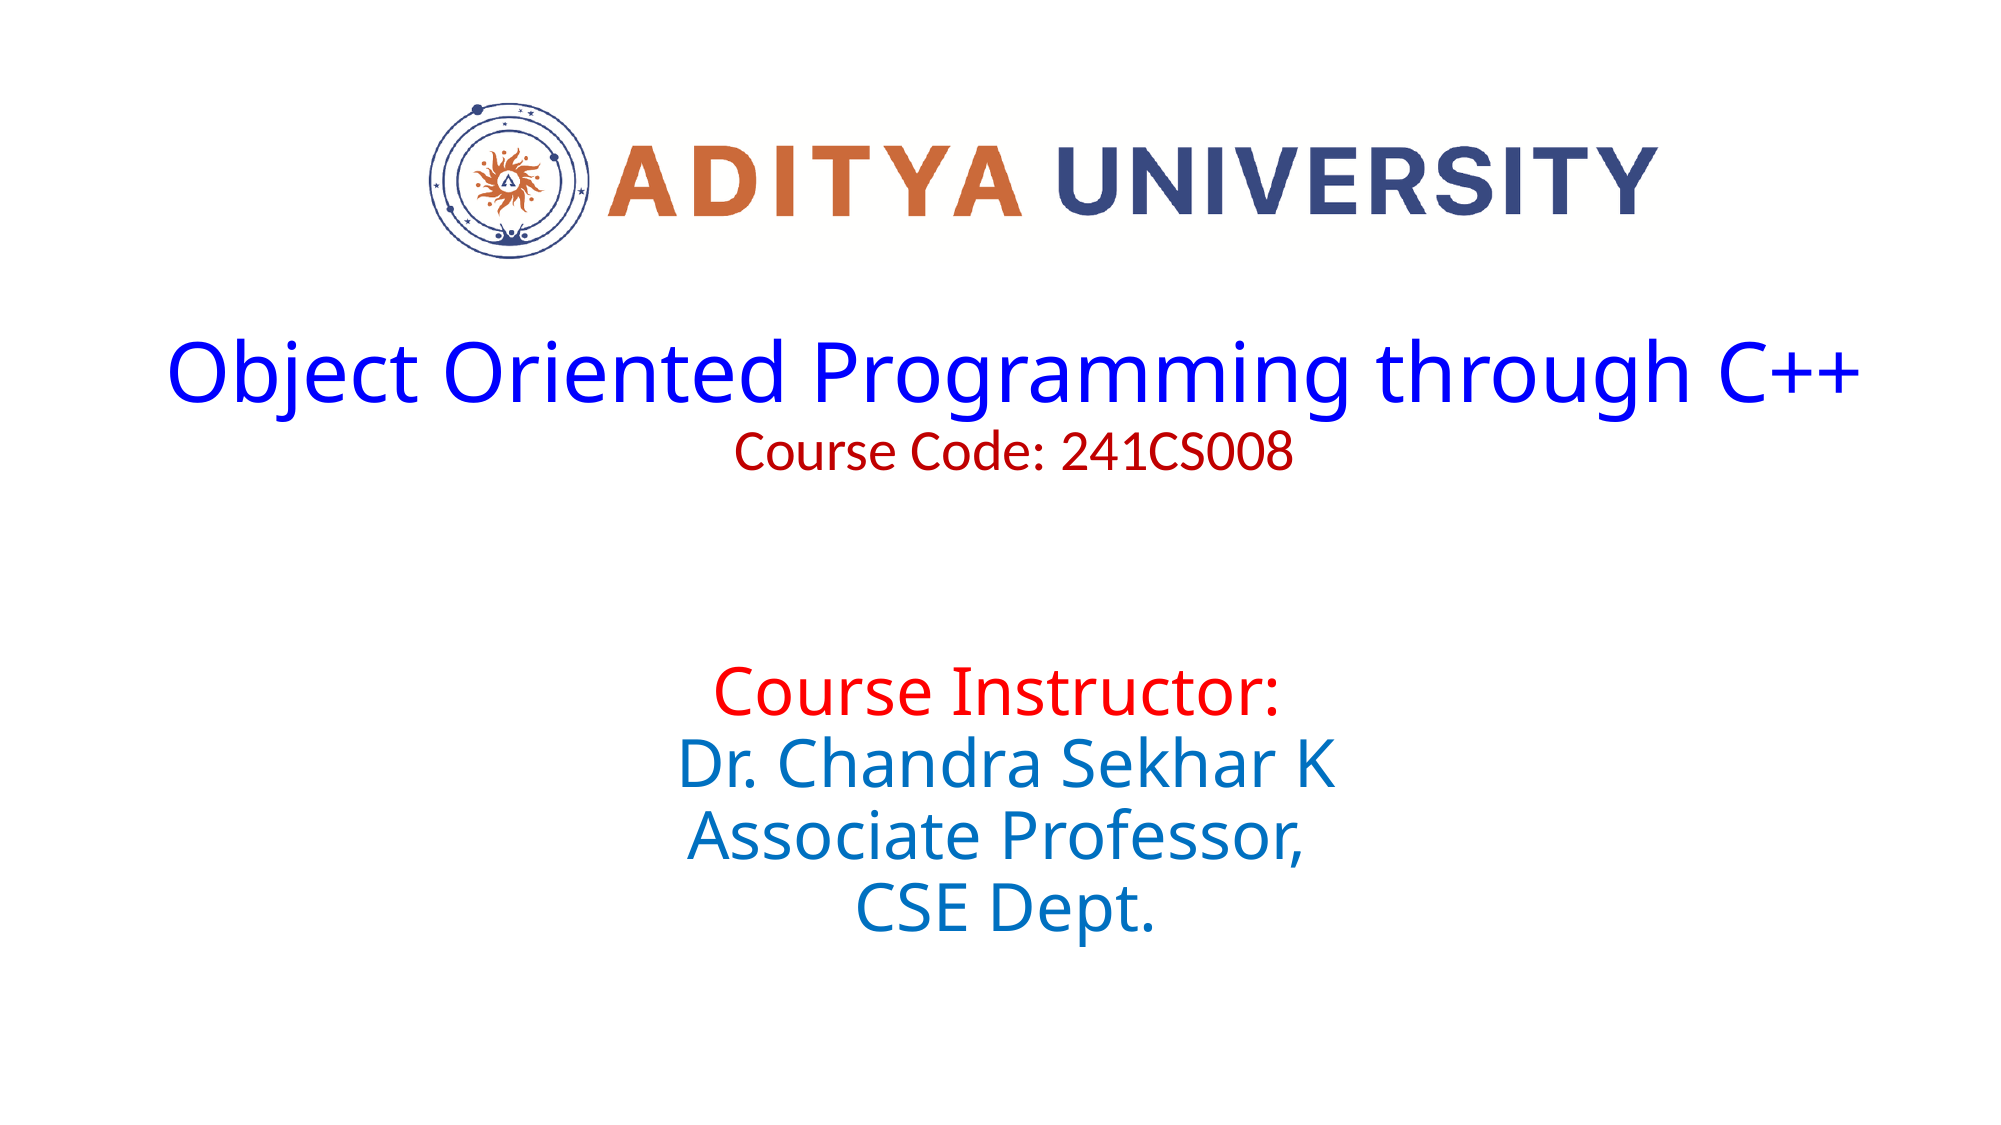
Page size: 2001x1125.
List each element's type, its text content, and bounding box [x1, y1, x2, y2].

text_box Course Instructor: Dr. Chandra Sekhar K Associate Professor, CSE Dept. [37, 737, 1975, 954]
picture [421, 97, 1670, 263]
text_box Object Oriented Programming through C++ Course Code: 241CS008 [137, 399, 1893, 554]
text_box [173, 278, 1928, 598]
